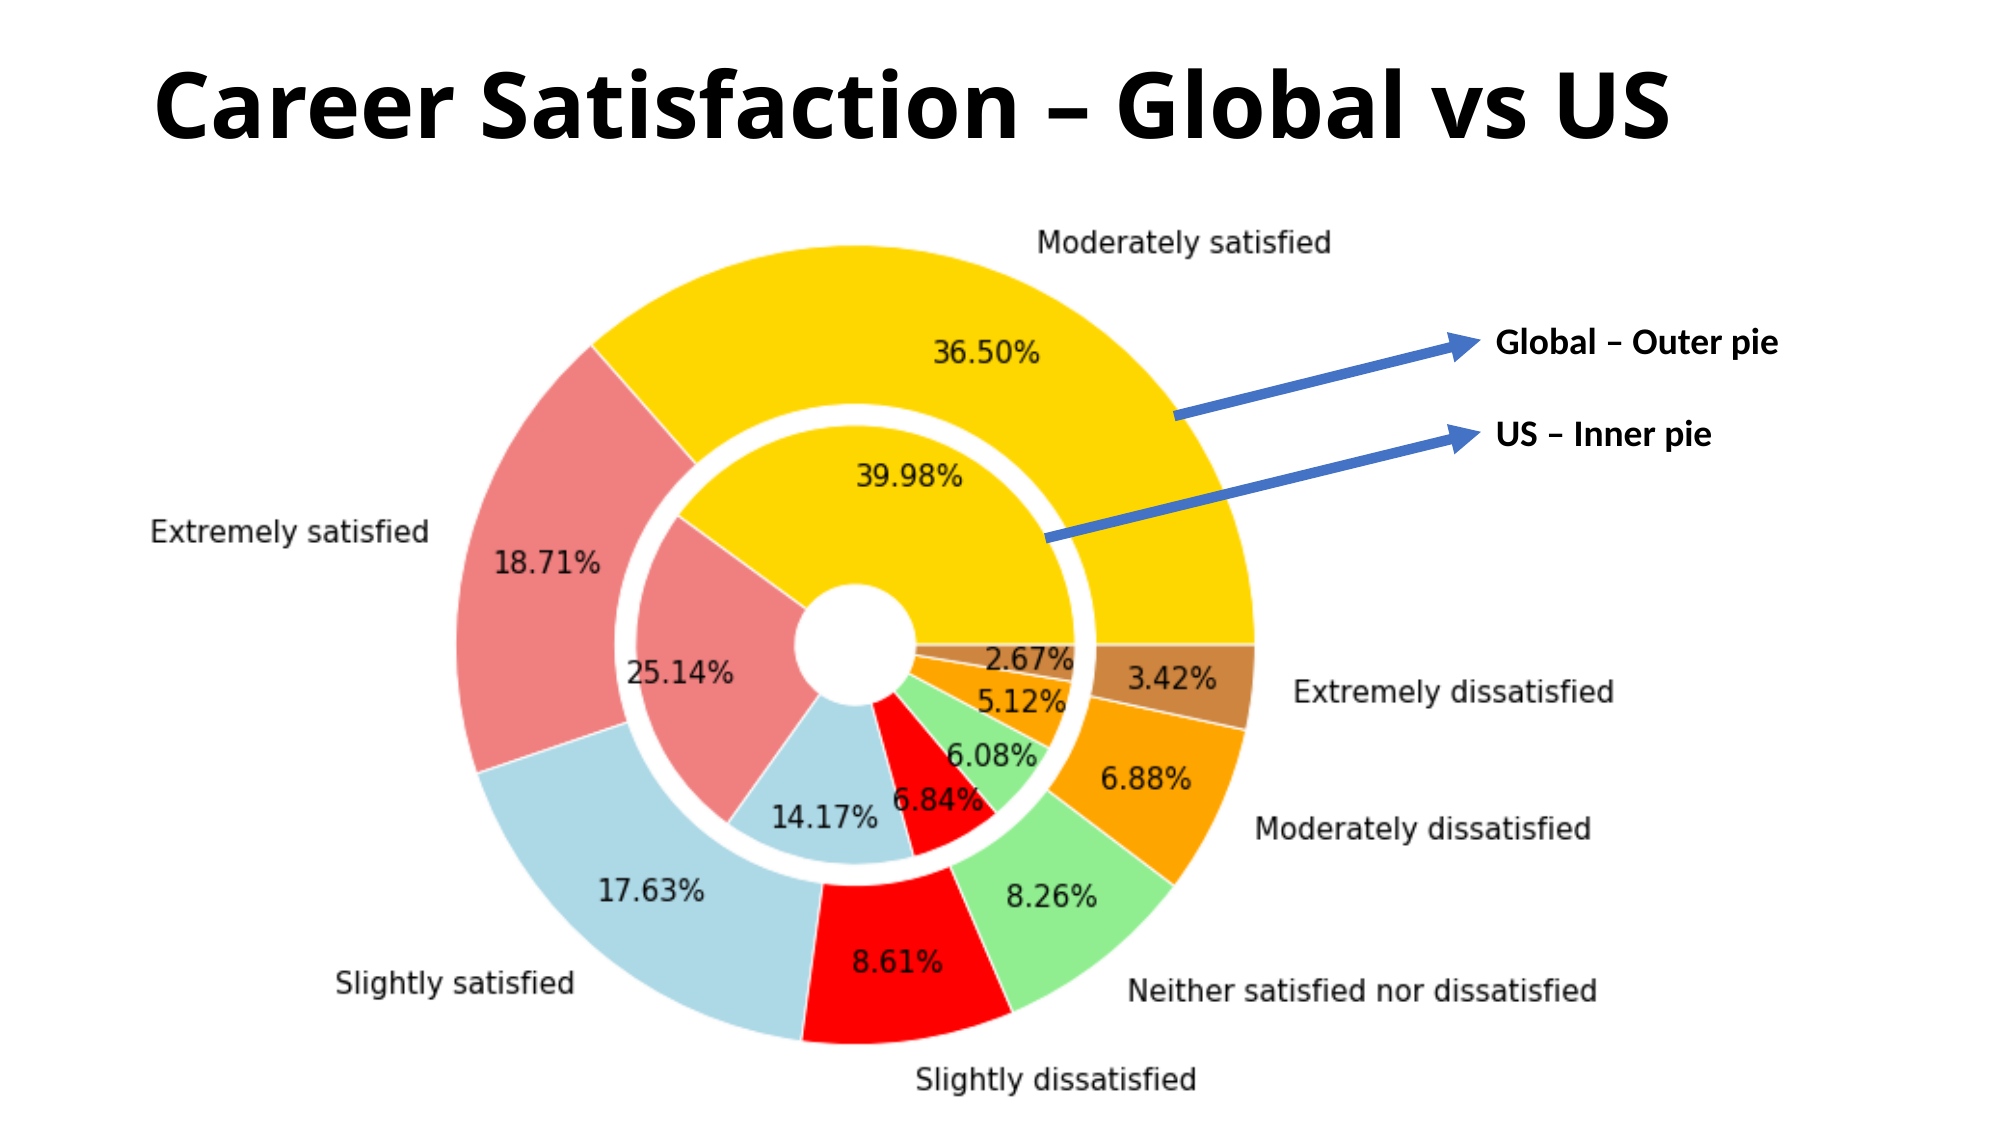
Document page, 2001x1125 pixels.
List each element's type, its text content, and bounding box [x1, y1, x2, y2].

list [137, 217, 1627, 1110]
text_box US – Inner pie [1627, 401, 1742, 462]
text_box Global – Outer pie [1627, 309, 1816, 370]
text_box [1174, 339, 1481, 417]
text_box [1045, 431, 1481, 539]
title Career Satisfaction – Global vs US [137, 0, 1863, 218]
